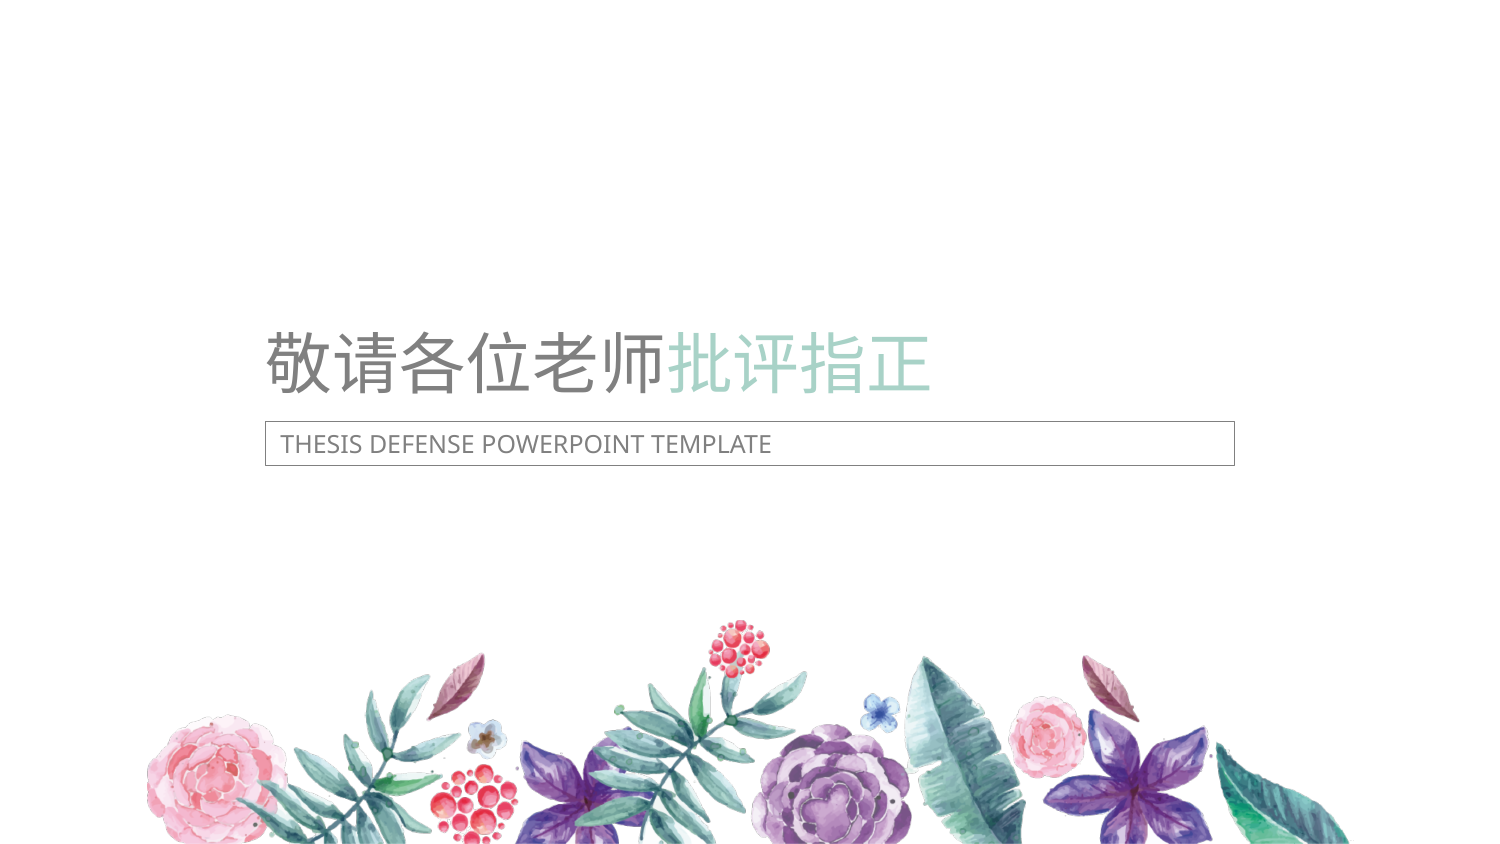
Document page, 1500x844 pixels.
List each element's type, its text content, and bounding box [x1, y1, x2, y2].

text_box 敬请各位老师批评指正 [265, 314, 1235, 410]
text_box THESIS DEFENSE POWERPOINT TEMPLATE [265, 421, 1235, 466]
picture [146, 618, 1354, 844]
